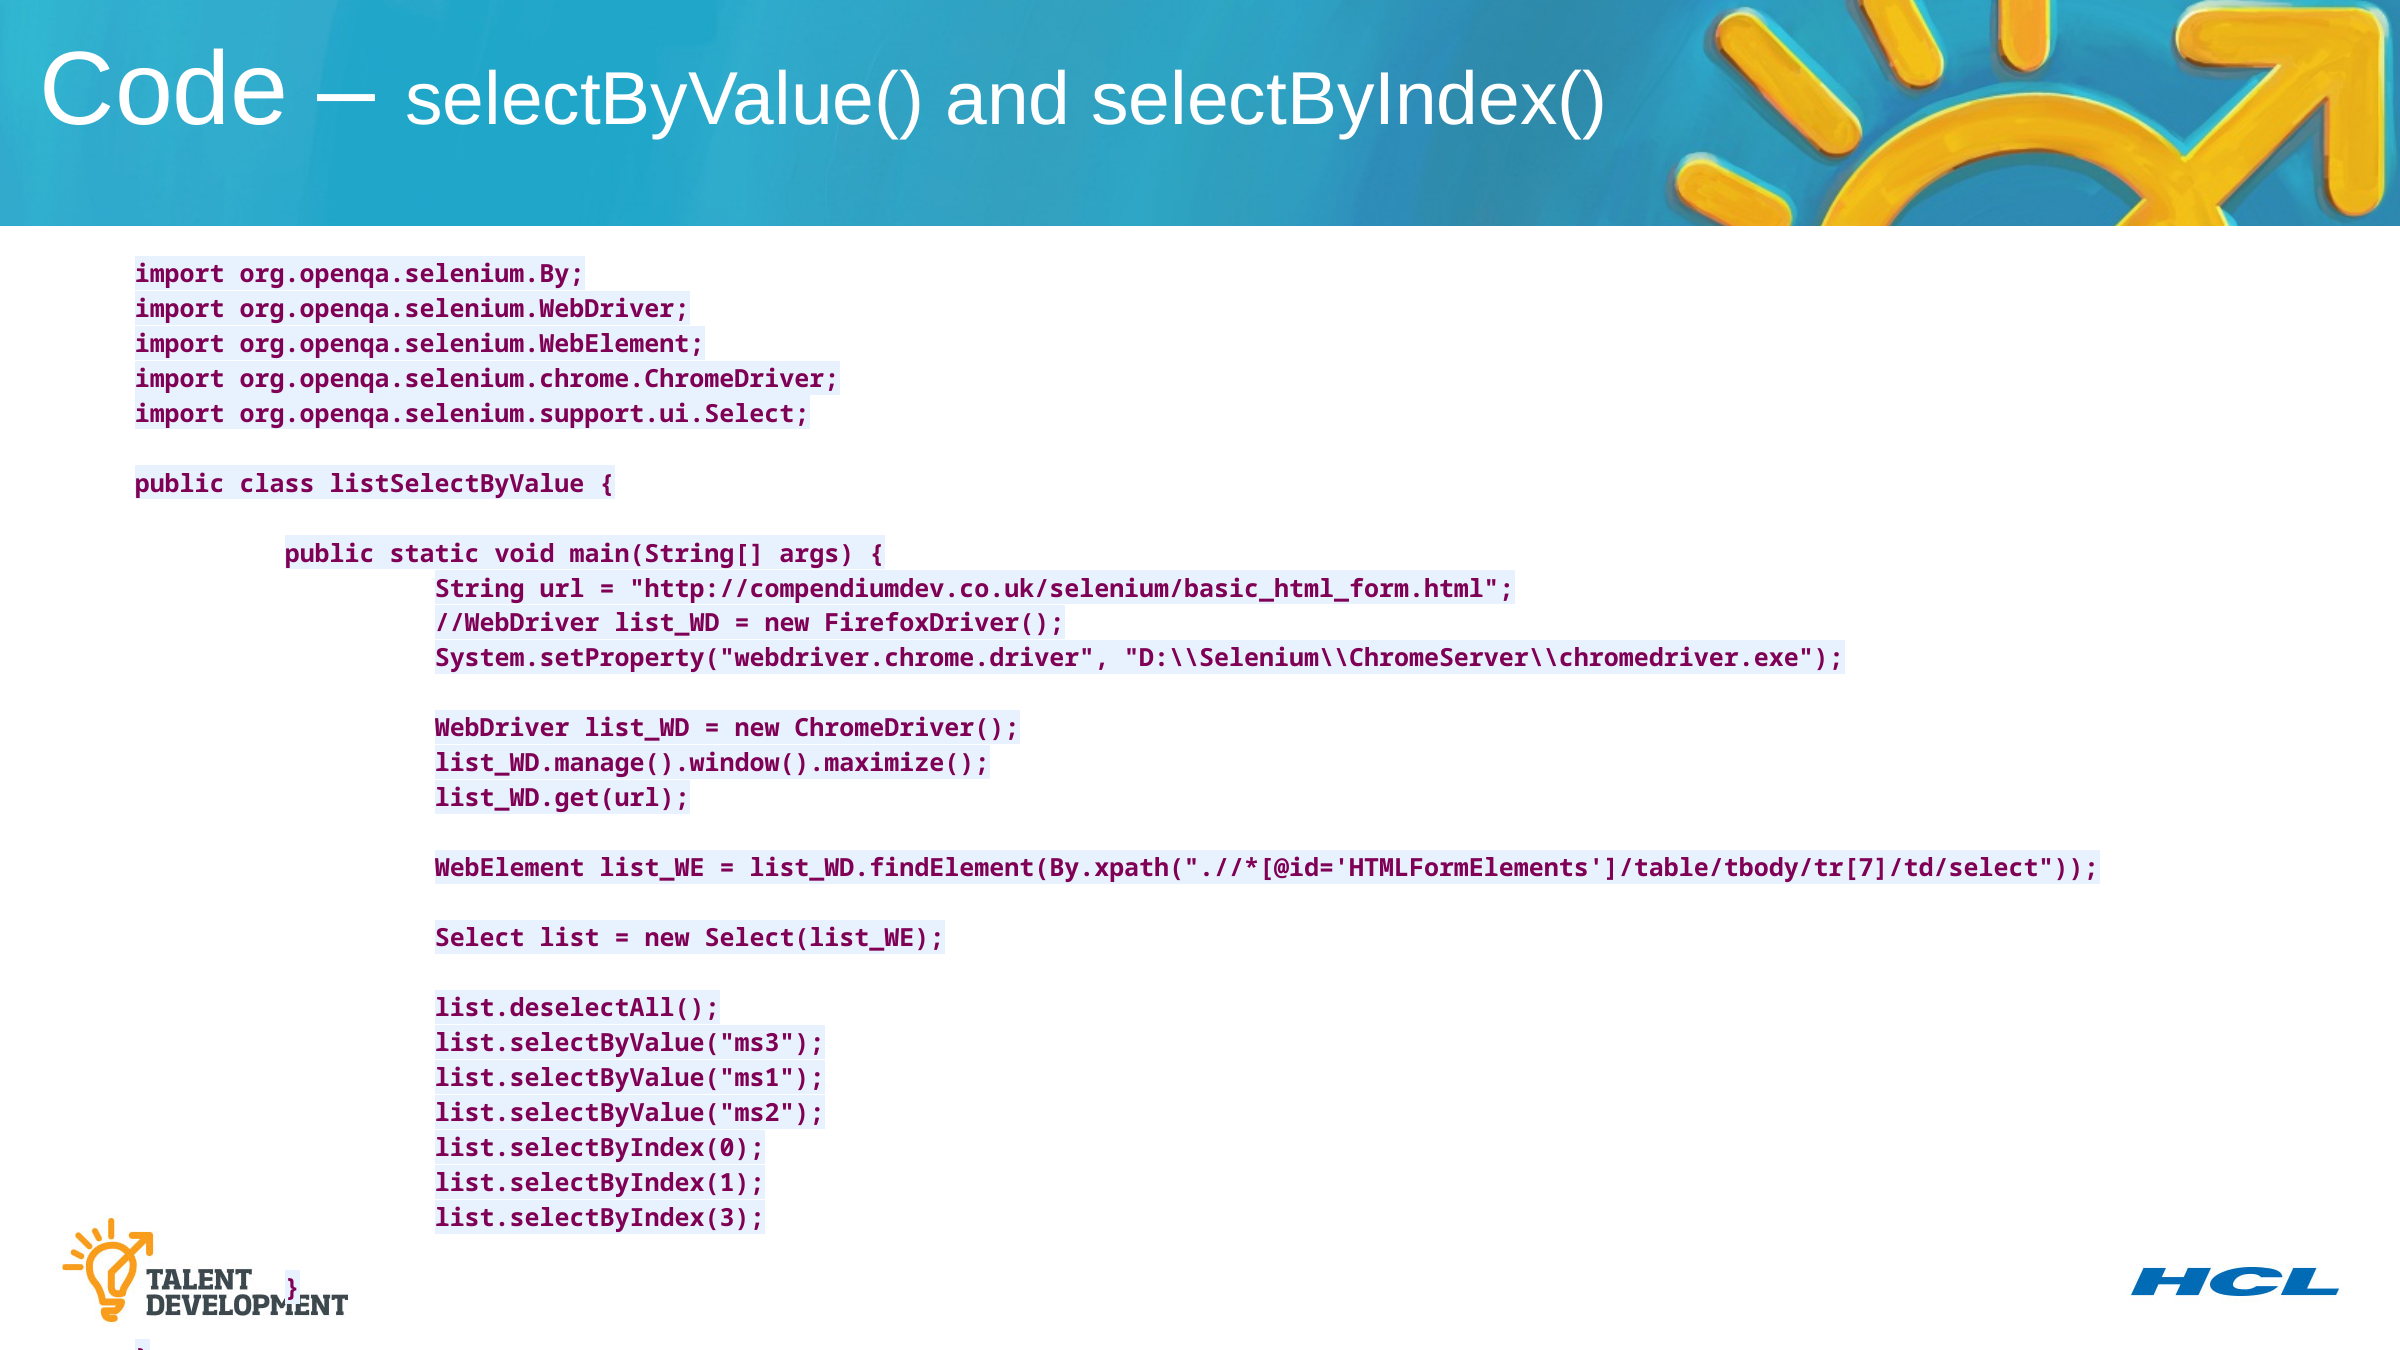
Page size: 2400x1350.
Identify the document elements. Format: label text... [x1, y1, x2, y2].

list import org.openqa.selenium.By; import org.openqa.selenium.WebDriver; import org.openqa.selenium.WebElement; import org.openqa.selenium.chrome.ChromeDriver; import org.openqa.selenium.support.ui.Select; public class listSelectByValue { public static void main(String[] args) { String url = "http://compendiumdev.co.uk/selenium/basic_html_form.html"; //WebDriver list_WD = new FirefoxDriver(); System.setProperty("webdriver.chrome.driver", "D:\\Selenium\\ChromeServer\\chromedriver.exe"); WebDriver list_WD = new ChromeDriver(); list_WD.manage().window().maximize(); list_WD.get(url); WebElement list_WE = list_WD.findElement(By.xpath(".//*[@id='HTMLFormElements']/table/tbody/tr[7]/td/select")); Select list = new Select(list_WE); list.deselectAll(); list.selectByValue("ms3"); list.selectByValue("ms1"); list.selectByValue("ms2"); list.selectByIndex(0); list.selectByIndex(1); list.selectByIndex(3); } } [120, 249, 2276, 1206]
list Code – selectByValue() and selectByIndex() [24, 12, 1675, 138]
picture [0, 1169, 389, 1350]
picture [2100, 1169, 2397, 1350]
picture [0, 0, 2400, 226]
